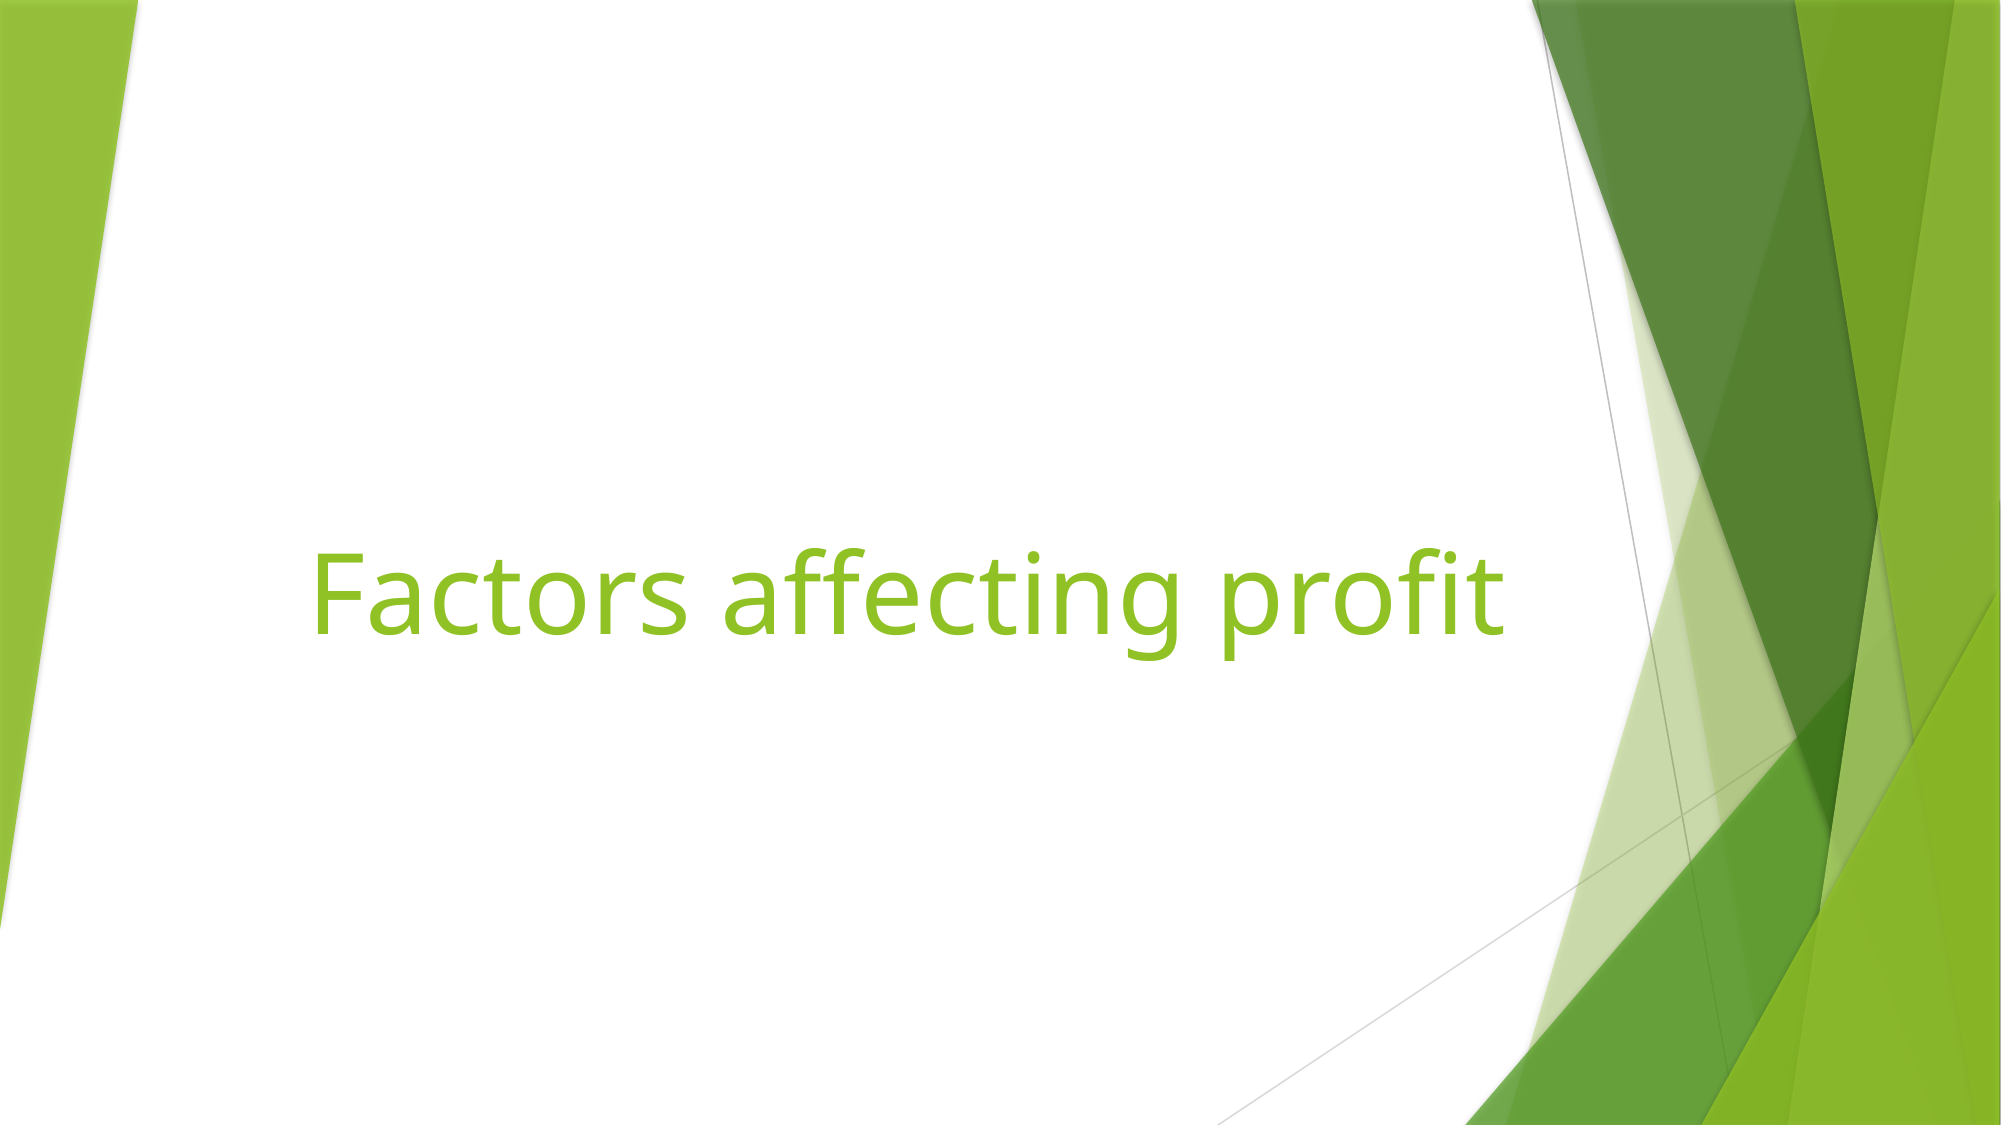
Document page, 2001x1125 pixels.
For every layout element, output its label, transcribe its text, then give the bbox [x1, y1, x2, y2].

title Factors affecting profit [247, 394, 1522, 665]
